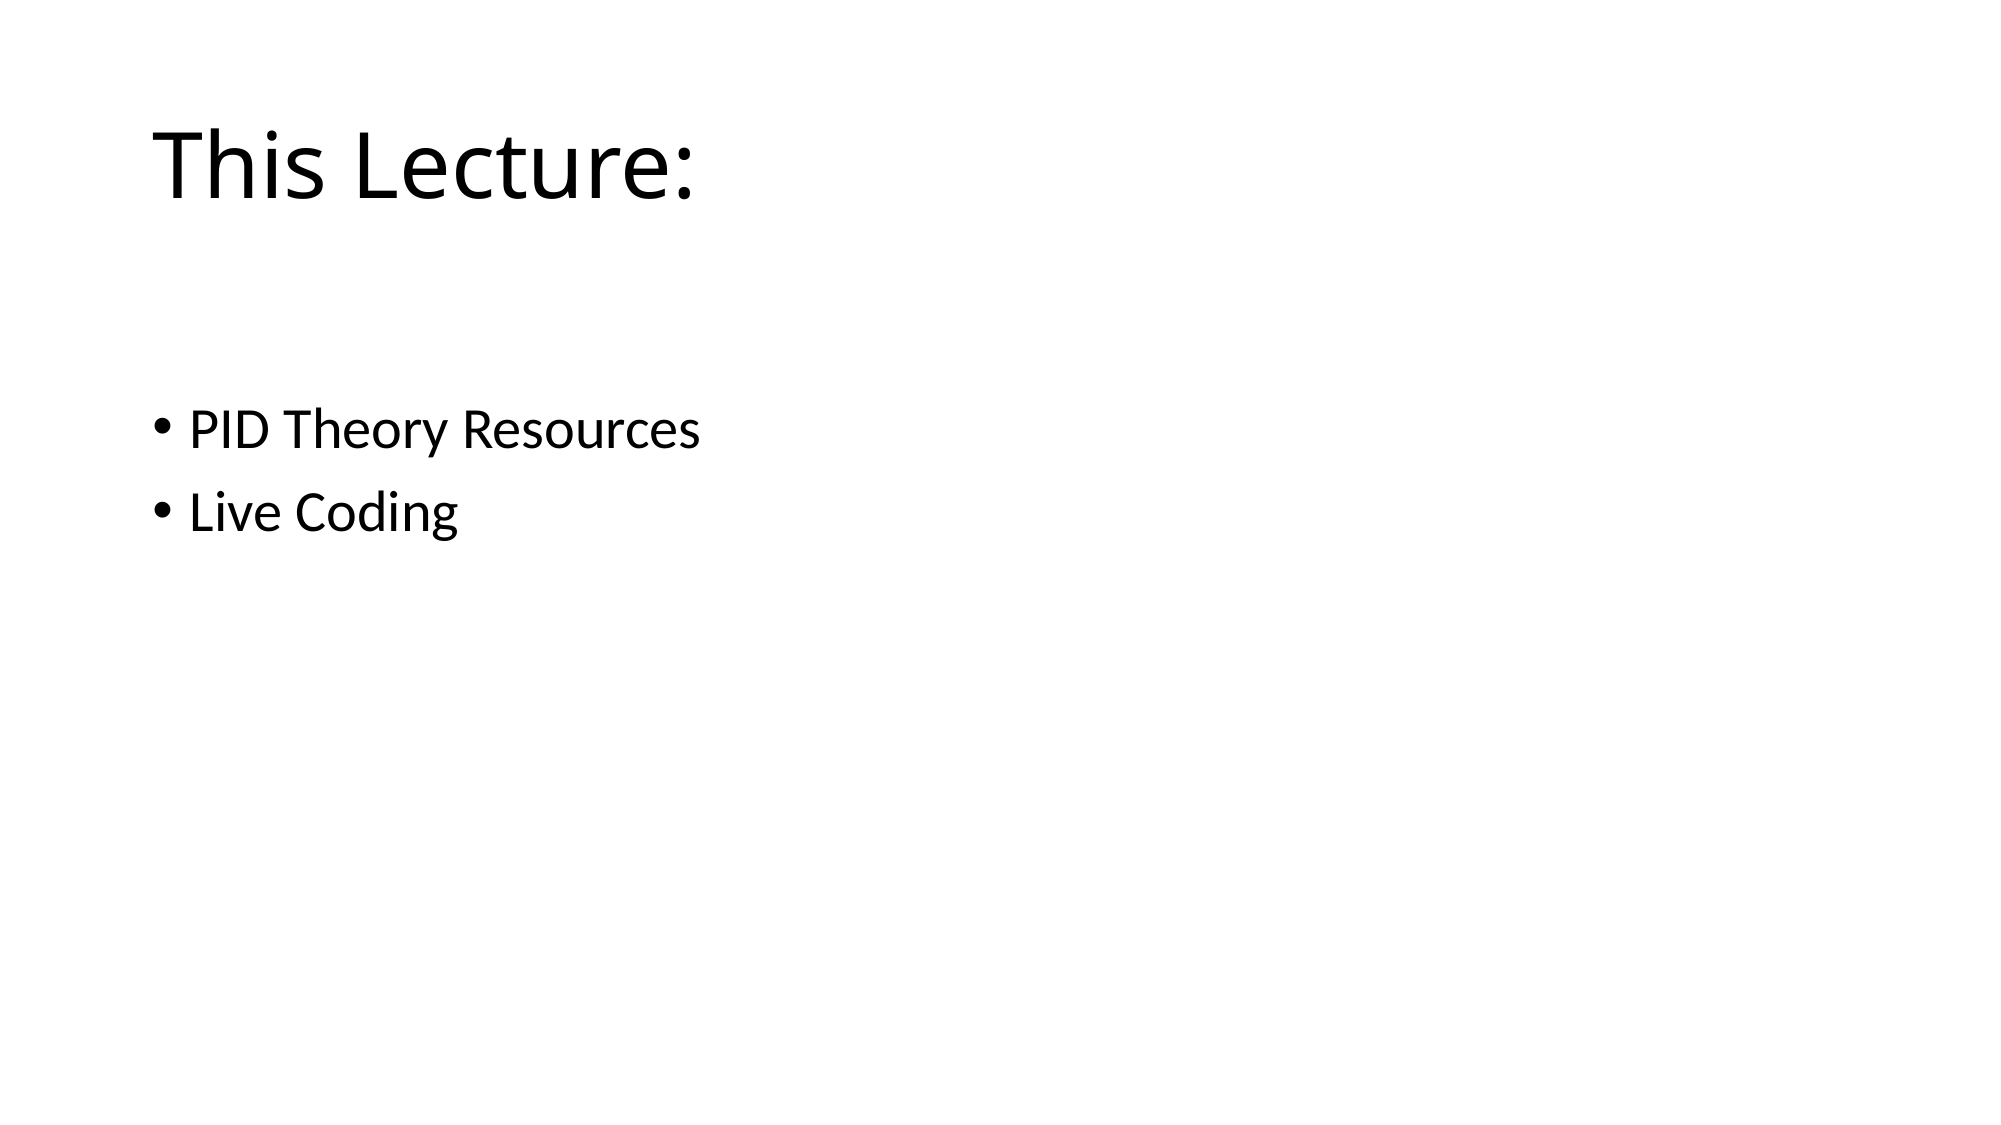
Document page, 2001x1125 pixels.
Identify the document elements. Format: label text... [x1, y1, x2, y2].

title This Lecture: [137, 59, 1863, 278]
list PID Theory Resources Live Coding [137, 299, 1863, 1014]
